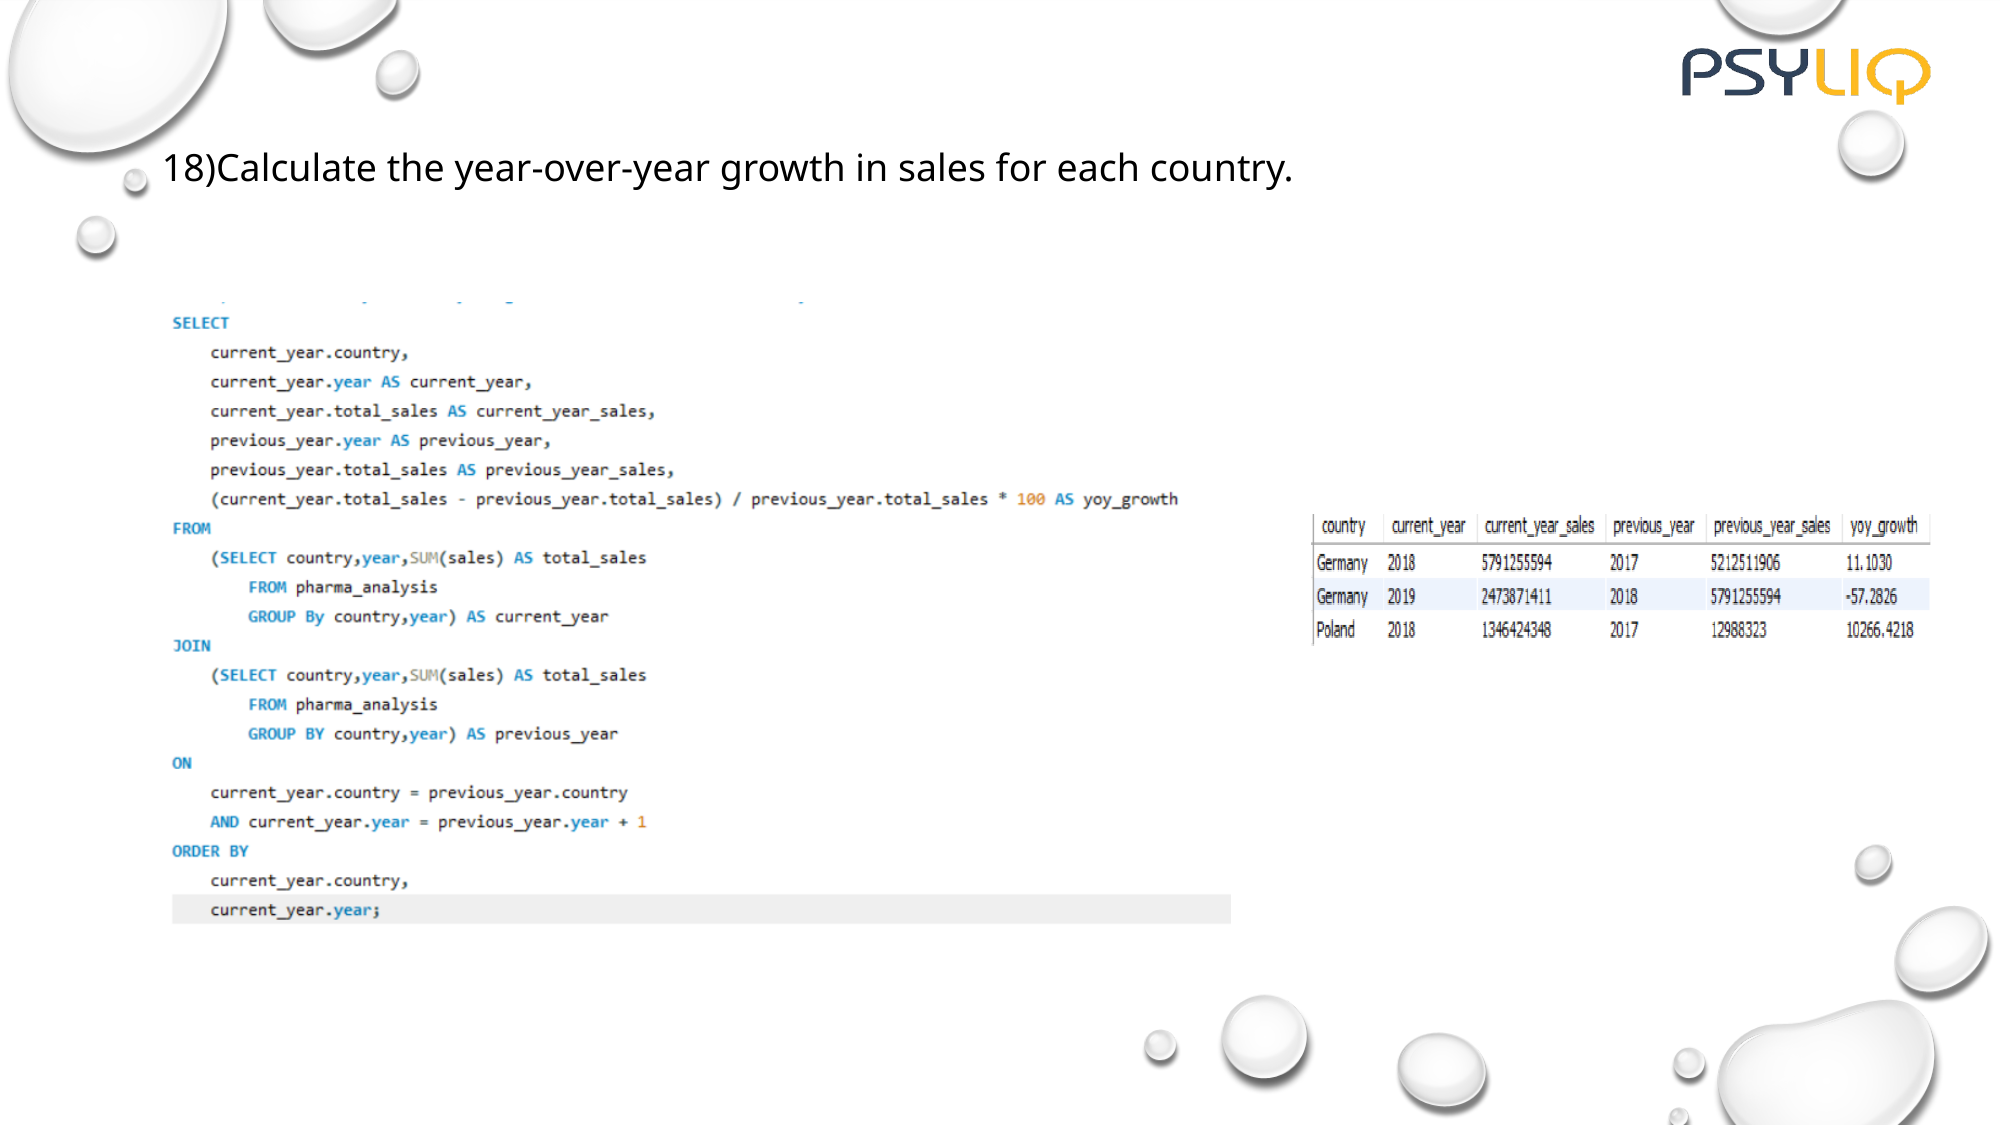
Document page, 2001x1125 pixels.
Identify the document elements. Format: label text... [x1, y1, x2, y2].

text_box 18)Calculate the year-over-year growth in sales for each country. [147, 136, 1629, 196]
picture [0, 0, 2000, 1125]
